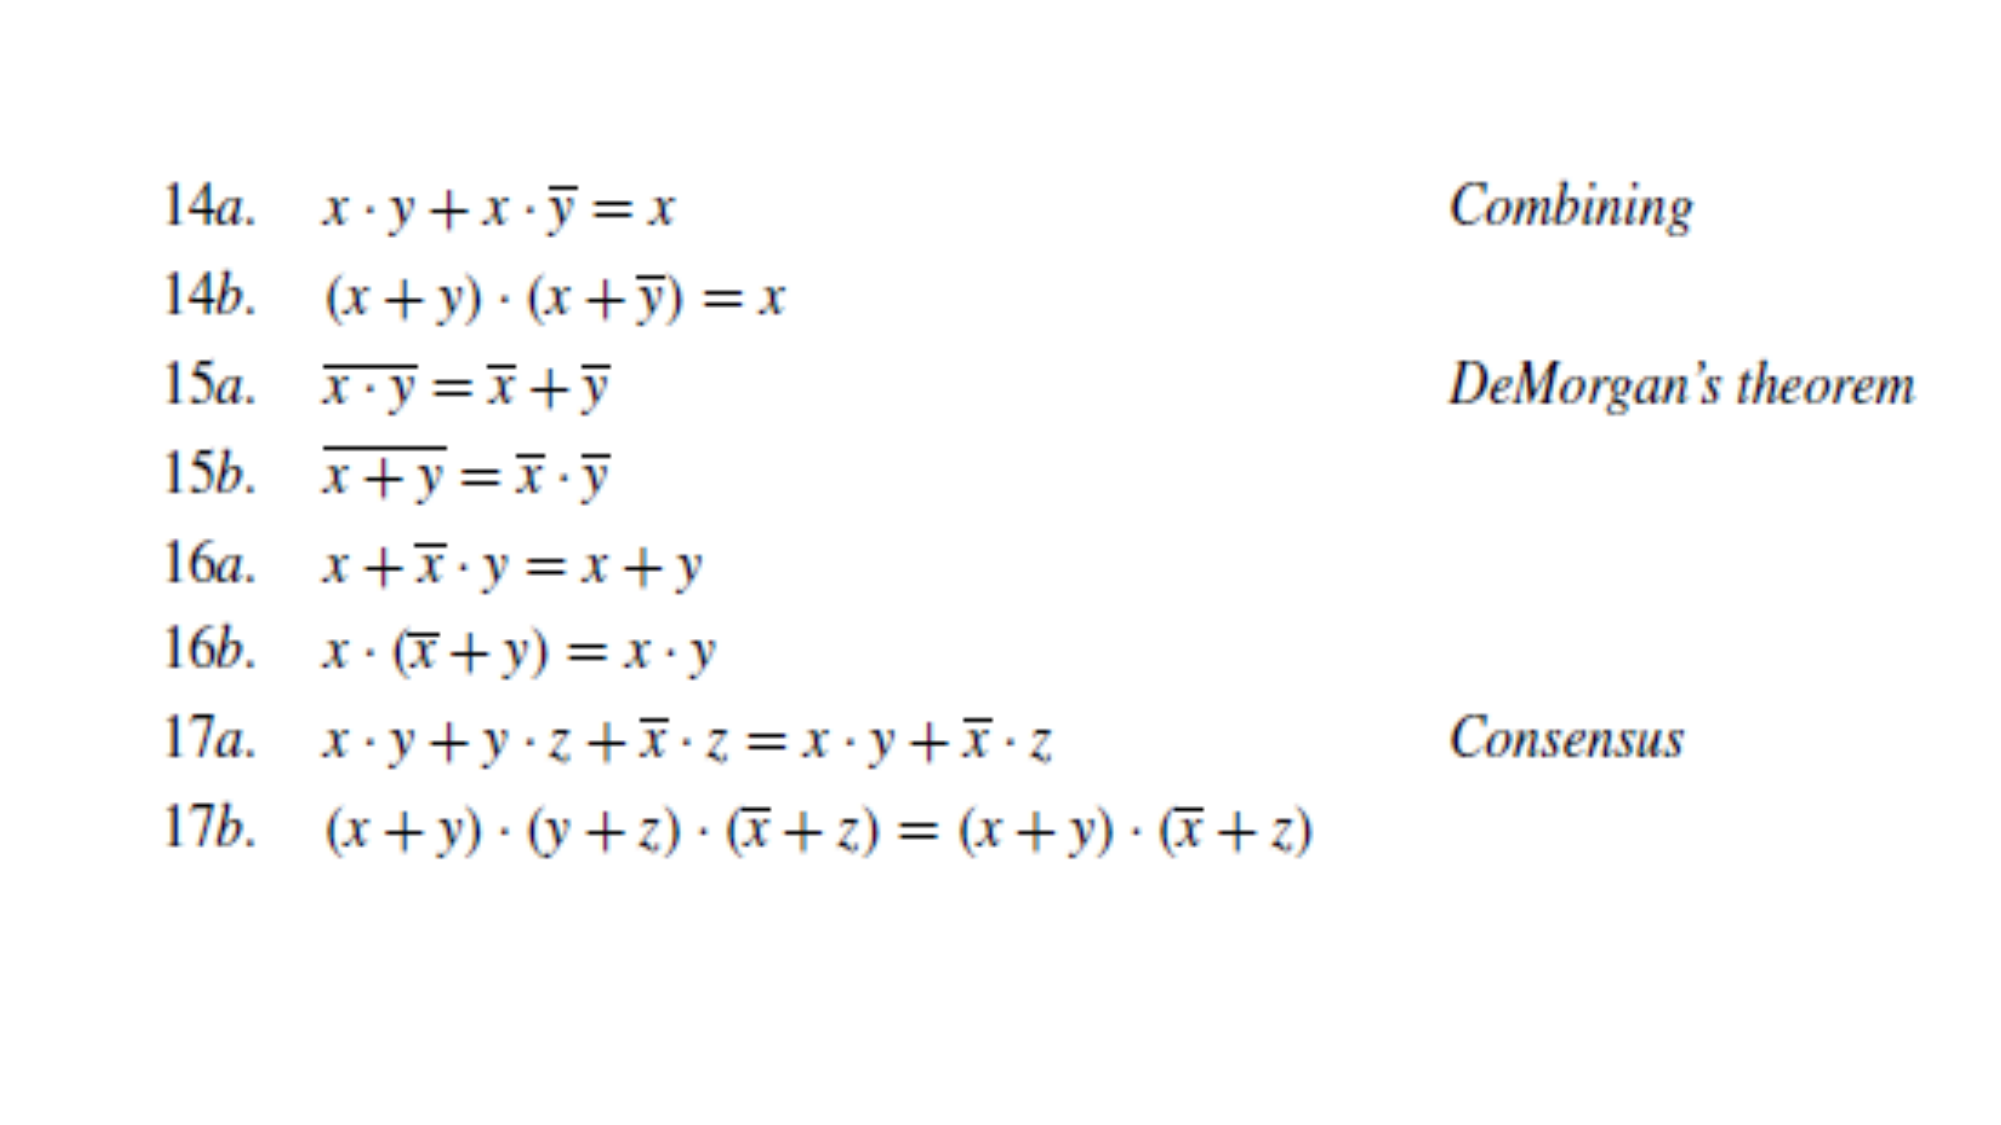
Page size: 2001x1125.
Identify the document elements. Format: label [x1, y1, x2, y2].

picture [149, 168, 1932, 871]
